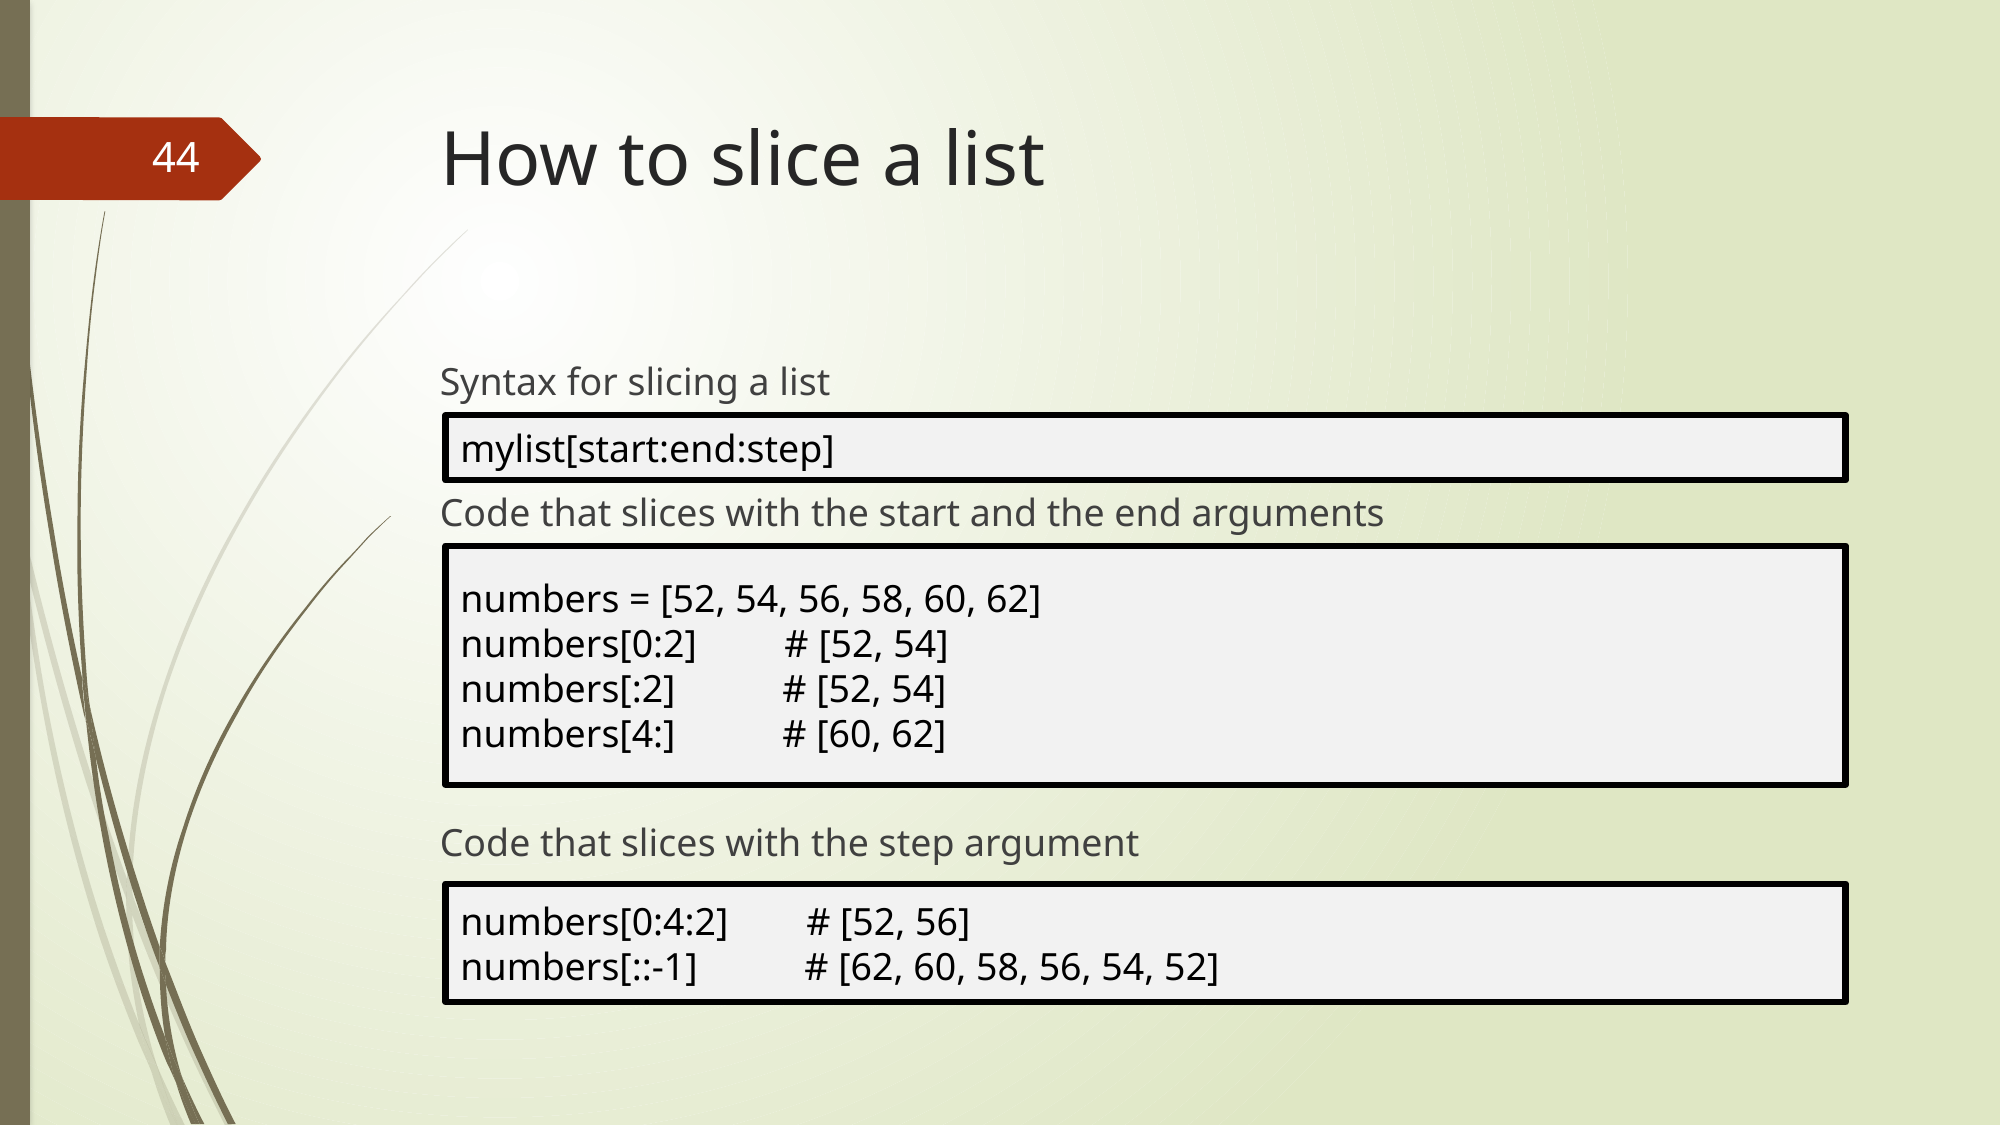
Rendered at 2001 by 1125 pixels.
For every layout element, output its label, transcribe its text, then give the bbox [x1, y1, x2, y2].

text_box mylist[start:end:step] [444, 414, 1847, 482]
text_box numbers[0:4:2] # [52, 56] numbers[::-1] # [62, 60, 58, 56, 54, 52] [444, 882, 1847, 1003]
list Syntax for slicing a list Code that slices with the start and the end arguments Code that slices with the step argument [424, 350, 1888, 970]
text_box numbers = [52, 54, 56, 58, 60, 62] numbers[0:2] # [52, 54] numbers[:2] # [52, 54] numbers[4:] # [60, 62] [444, 544, 1847, 786]
slide_number 44 [87, 129, 216, 190]
title How to slice a list [425, 102, 1888, 313]
